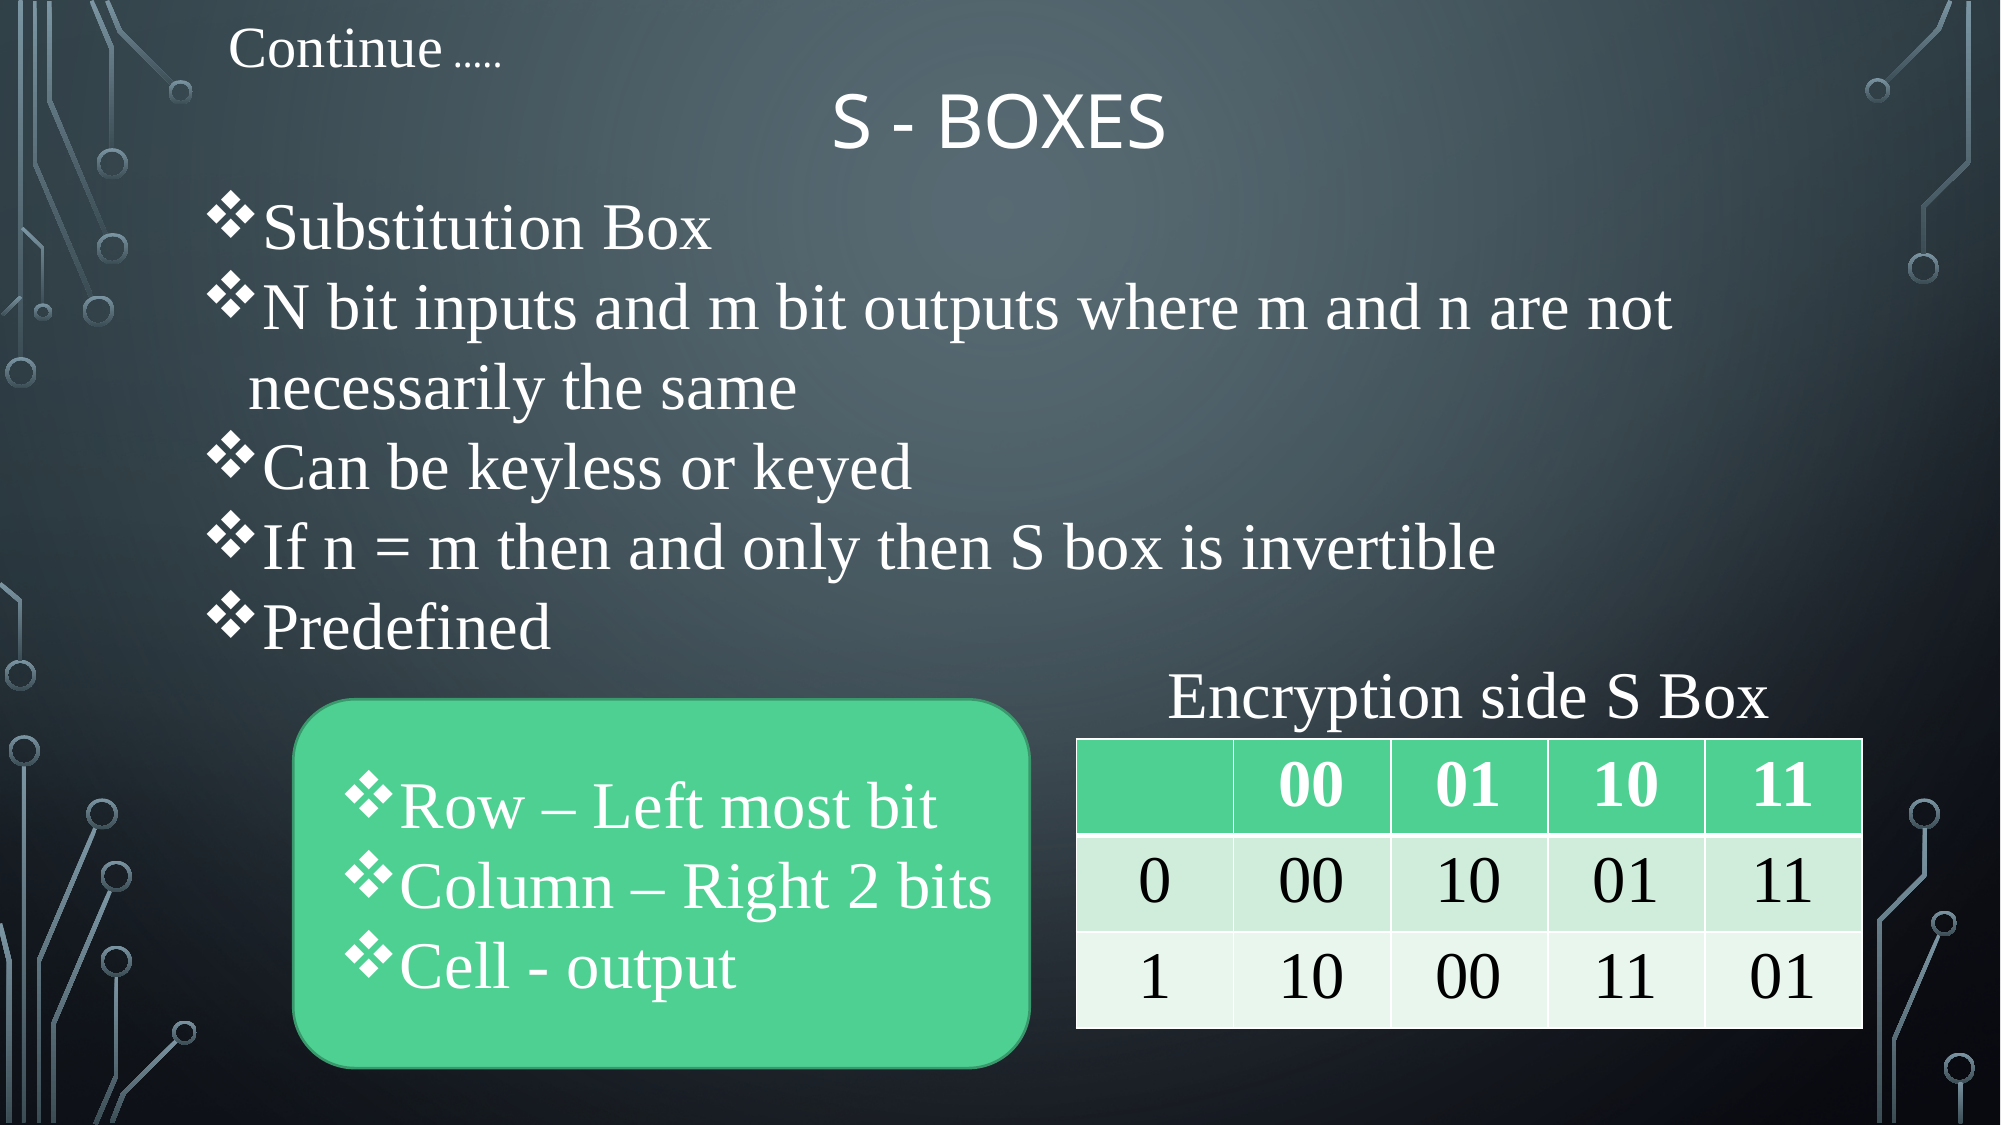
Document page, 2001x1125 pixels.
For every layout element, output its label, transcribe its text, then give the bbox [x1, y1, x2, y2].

table_header [1077, 740, 1233, 833]
table_cell 11 [1706, 838, 1861, 931]
table_header 11 [1706, 740, 1861, 833]
table_header 01 [1392, 740, 1547, 833]
table_header 10 [1549, 740, 1704, 833]
text_box Row – Left most bit Column – Right 2 bits Cell - output [324, 754, 1030, 1010]
table_header 00 [1234, 740, 1390, 833]
table_cell 0 [1077, 838, 1233, 931]
text_box Encryption side S Box [1076, 644, 1863, 740]
table_cell 01 [1549, 838, 1704, 931]
text_box [291, 697, 1032, 1070]
text_box Continue ….. [214, 2, 727, 87]
table_cell 10 [1392, 838, 1547, 931]
table_cell 01 [1706, 933, 1861, 1027]
text_box Substitution Box N bit inputs and m bit outputs where m and n are not necessarily the same Can be keyless or keyed If n = m then and only then S box is invertible Predefined [187, 175, 1895, 671]
table_cell 10 [1234, 933, 1390, 1027]
title S - Boxes [187, 2, 1813, 175]
table_cell 11 [1549, 933, 1704, 1027]
table_cell 00 [1392, 933, 1547, 1027]
table_cell 1 [1077, 933, 1233, 1027]
table_cell 00 [1234, 838, 1390, 931]
